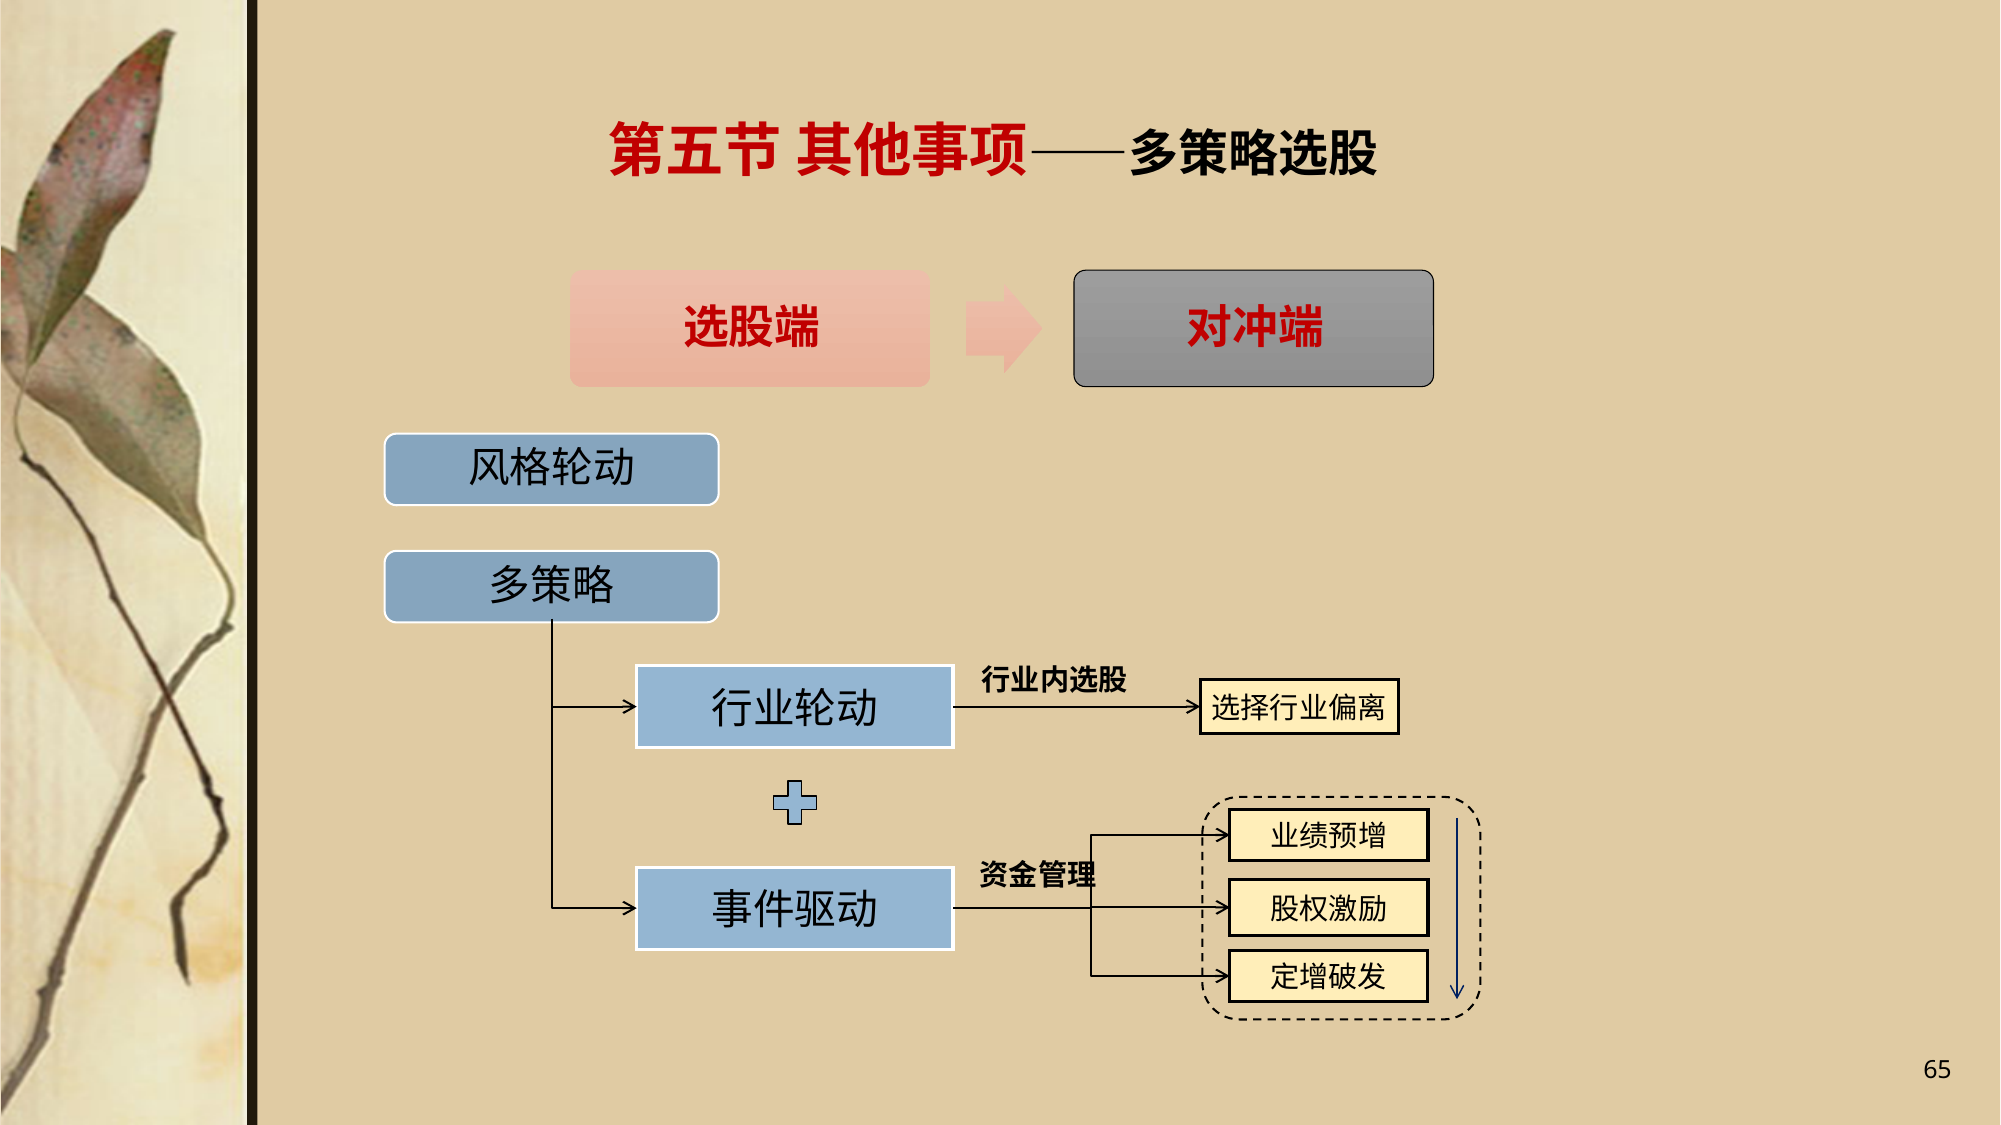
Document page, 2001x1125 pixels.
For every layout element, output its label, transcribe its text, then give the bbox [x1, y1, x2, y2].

text_box 行业内选股 [966, 653, 1143, 704]
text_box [384, 550, 719, 623]
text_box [953, 908, 1230, 977]
slide_number 65 [1500, 1054, 1967, 1095]
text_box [449, 721, 739, 807]
text_box 第五节 其他事项——多策略选股 [592, 105, 1394, 191]
text_box [773, 781, 817, 825]
text_box 行业轮动 [635, 664, 955, 749]
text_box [550, 620, 638, 706]
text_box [953, 835, 1230, 908]
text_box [384, 433, 719, 506]
text_box 事件驱动 [635, 866, 953, 951]
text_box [570, 270, 1434, 387]
text_box [1202, 796, 1481, 1020]
text_box 选择行业偏离 [1199, 679, 1399, 735]
picture [1, 0, 247, 1125]
text_box 定增破发 [1229, 949, 1429, 1002]
